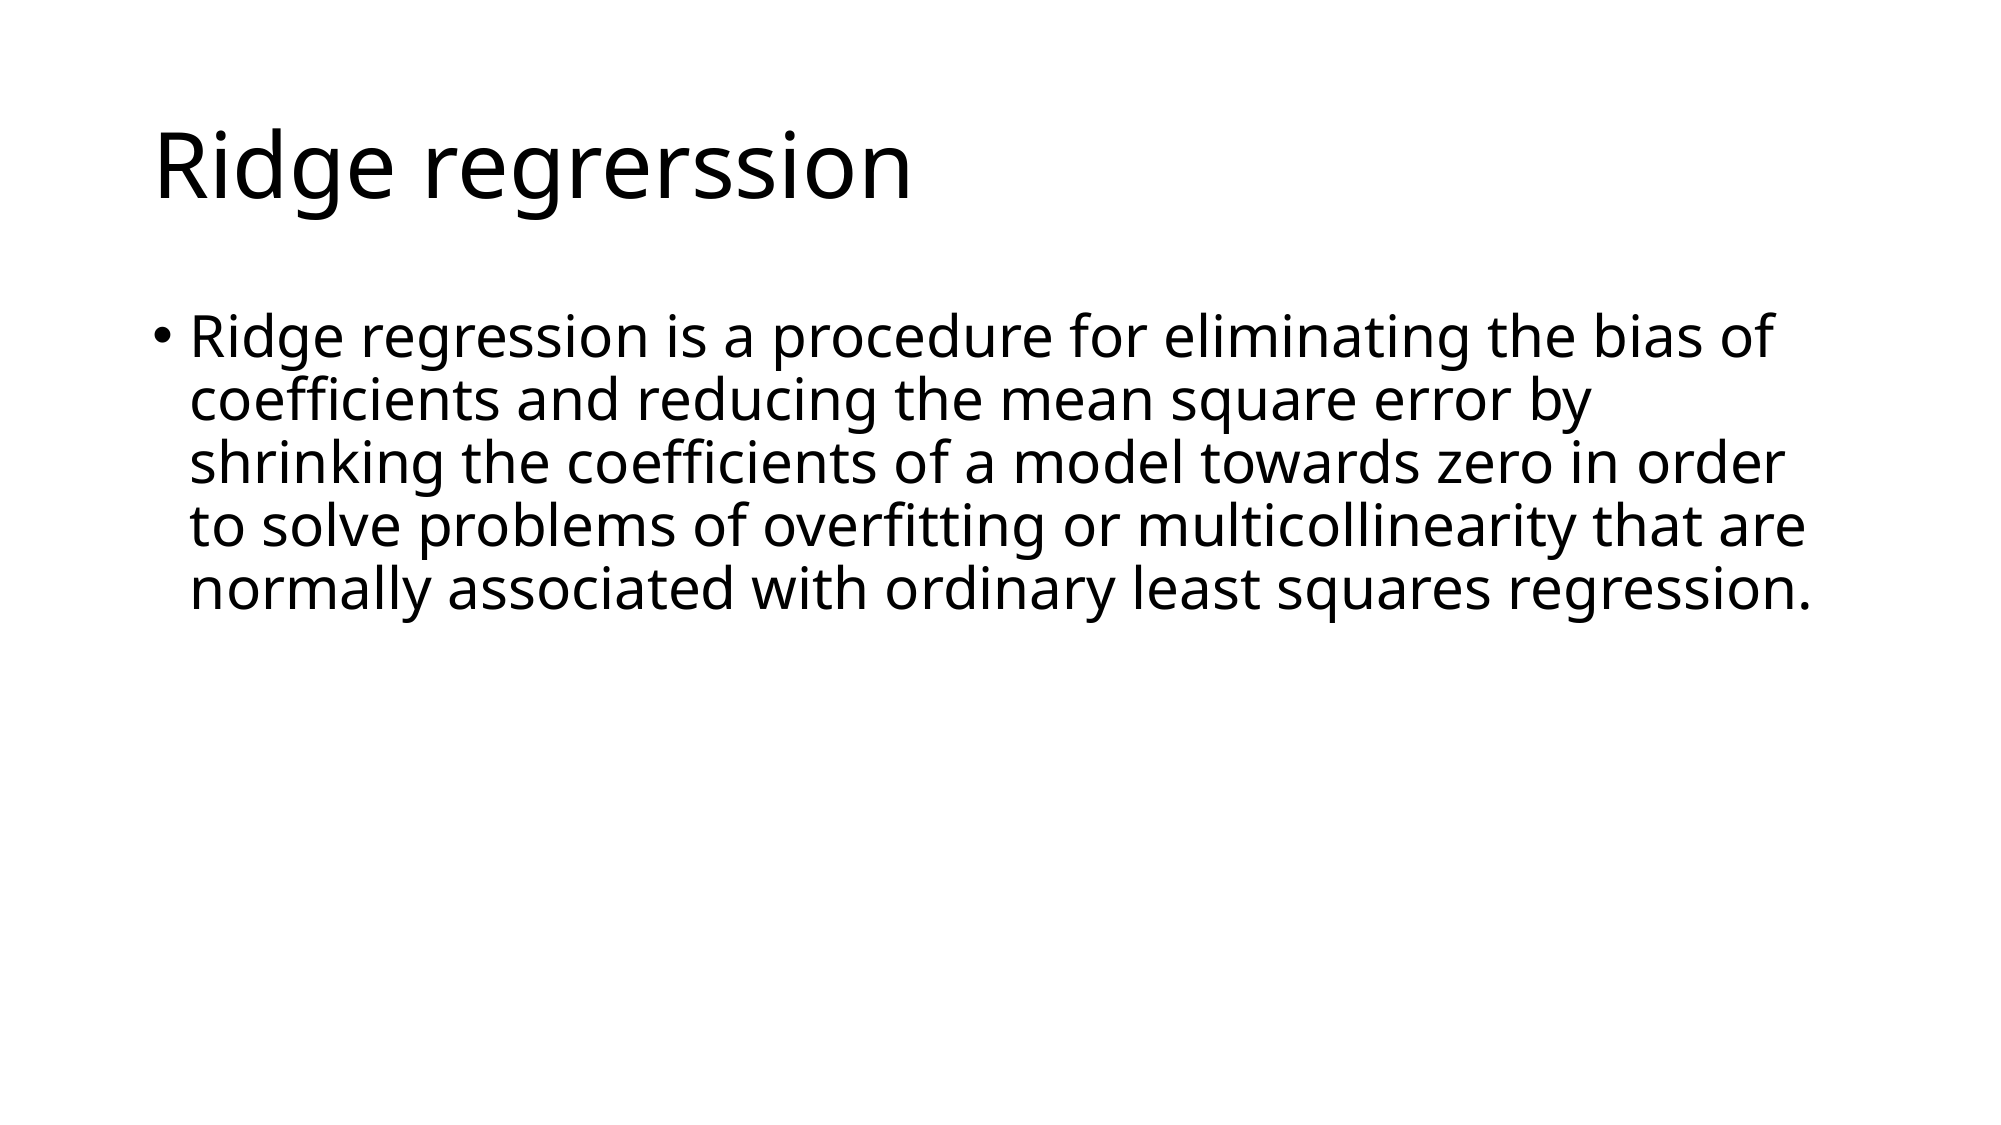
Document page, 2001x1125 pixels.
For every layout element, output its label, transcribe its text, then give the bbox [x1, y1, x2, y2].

list Ridge regression is a procedure for eliminating the bias of coefficients and reducing the mean square error by shrinking the coefficients of a model towards zero in order to solve problems of overfitting or multicollinearity that are normally associated with ordinary least squares regression. [137, 299, 1863, 1014]
title Ridge regrerssion [137, 59, 1863, 278]
